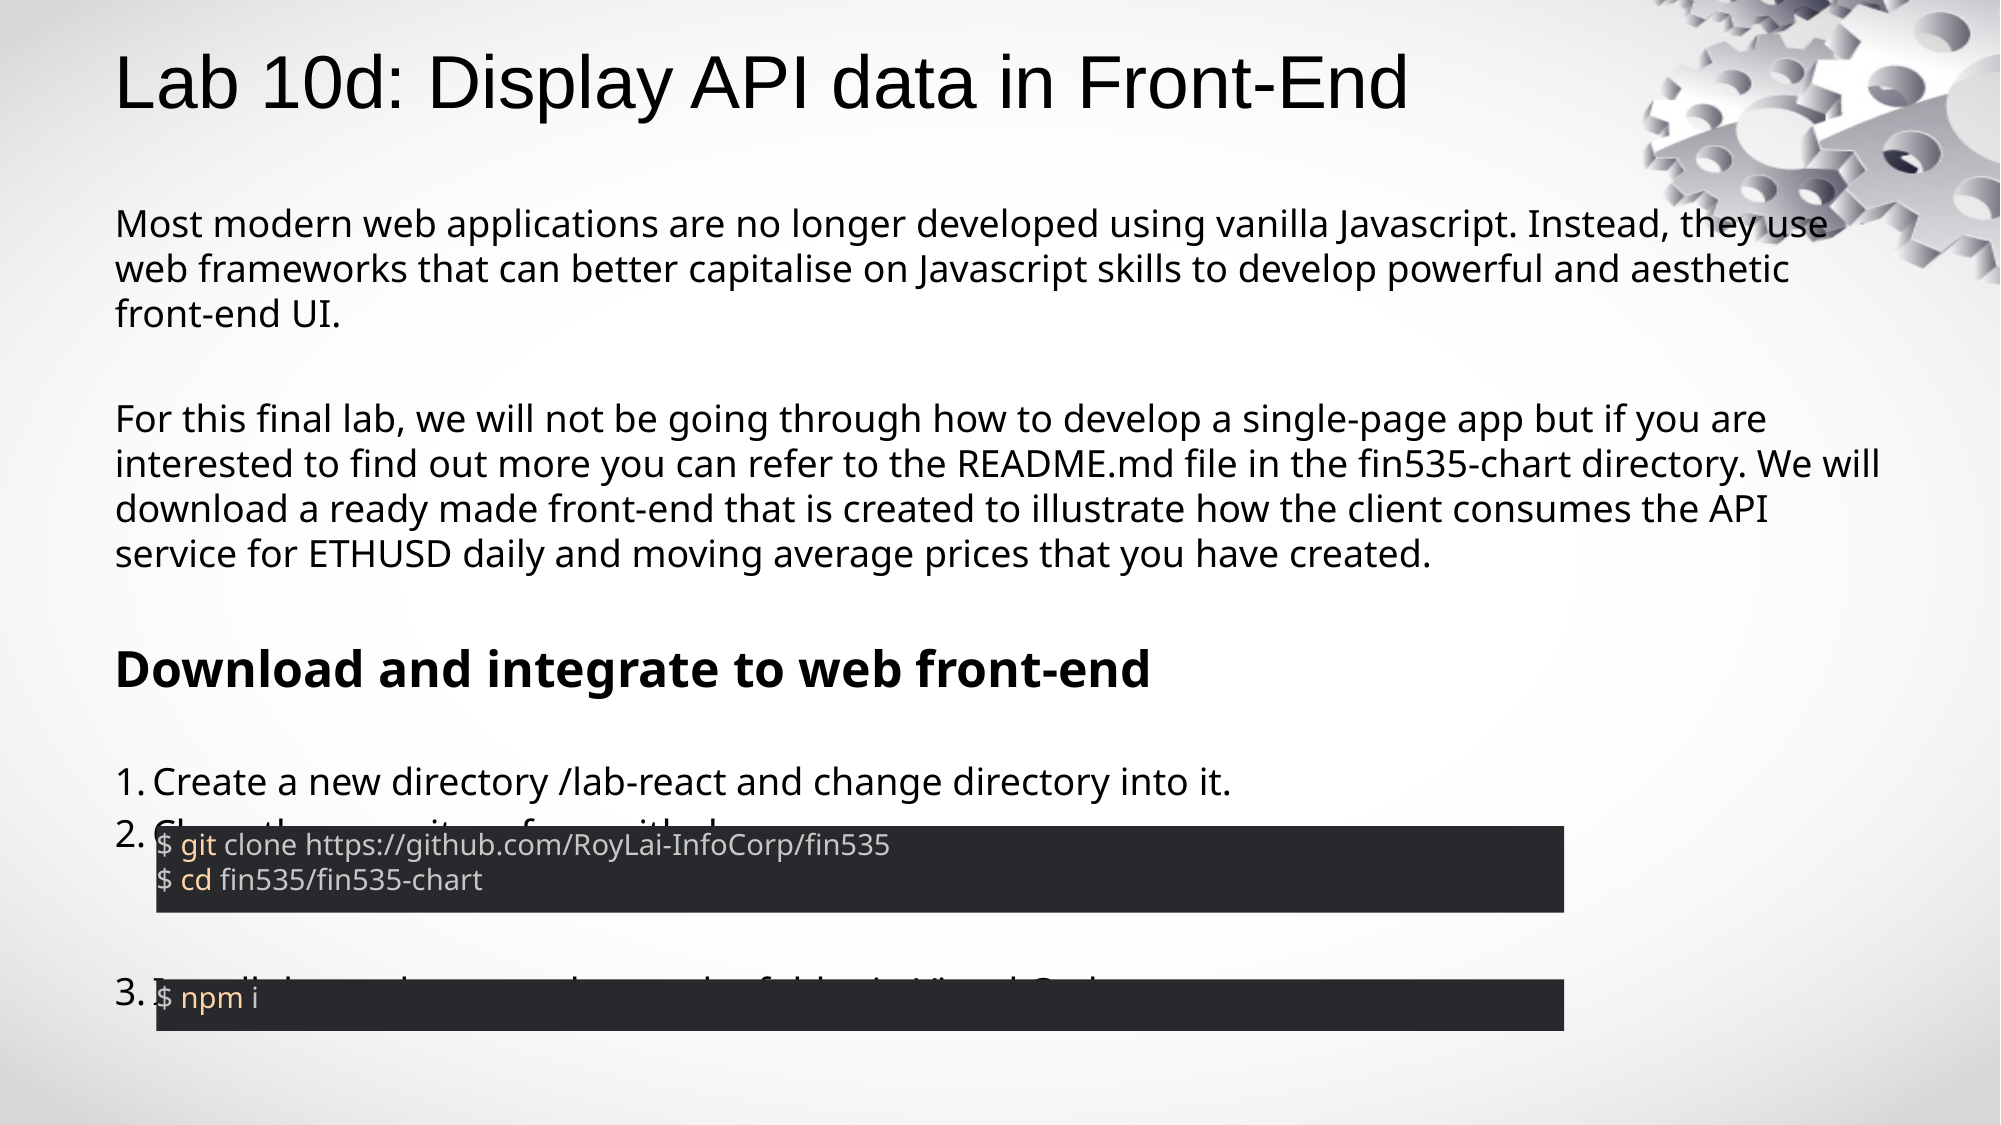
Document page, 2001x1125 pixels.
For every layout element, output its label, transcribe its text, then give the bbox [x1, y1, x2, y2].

picture [0, 0, 2000, 1125]
text_box $ git clone https://github.com/RoyLai-InfoCorp/fin535 $ cd fin535/fin535-chart [156, 826, 1565, 913]
text_box $ npm i [156, 979, 1565, 1031]
list Most modern web applications are no longer developed using vanilla Javascript. Instead, they use web frameworks that can better capitalise on Javascript skills to develop powerful and aesthetic front-end UI. For this final lab, we will not be going through how to develop a single-page app but if you are interested to find out more you can refer to the README.md file in the fin535-chart directory. We will download a ready made front-end that is created to illustrate how the client consumes the API service for ETHUSD daily and moving average prices that you have created. Download and integrate to web front-end Create a new directory /lab-react and change directory into it. Clone the repository from github Install the packages and open the folder in Visual Code. [99, 192, 1901, 1006]
title Lab 10d: Display API data in Front-End [99, 30, 1901, 127]
